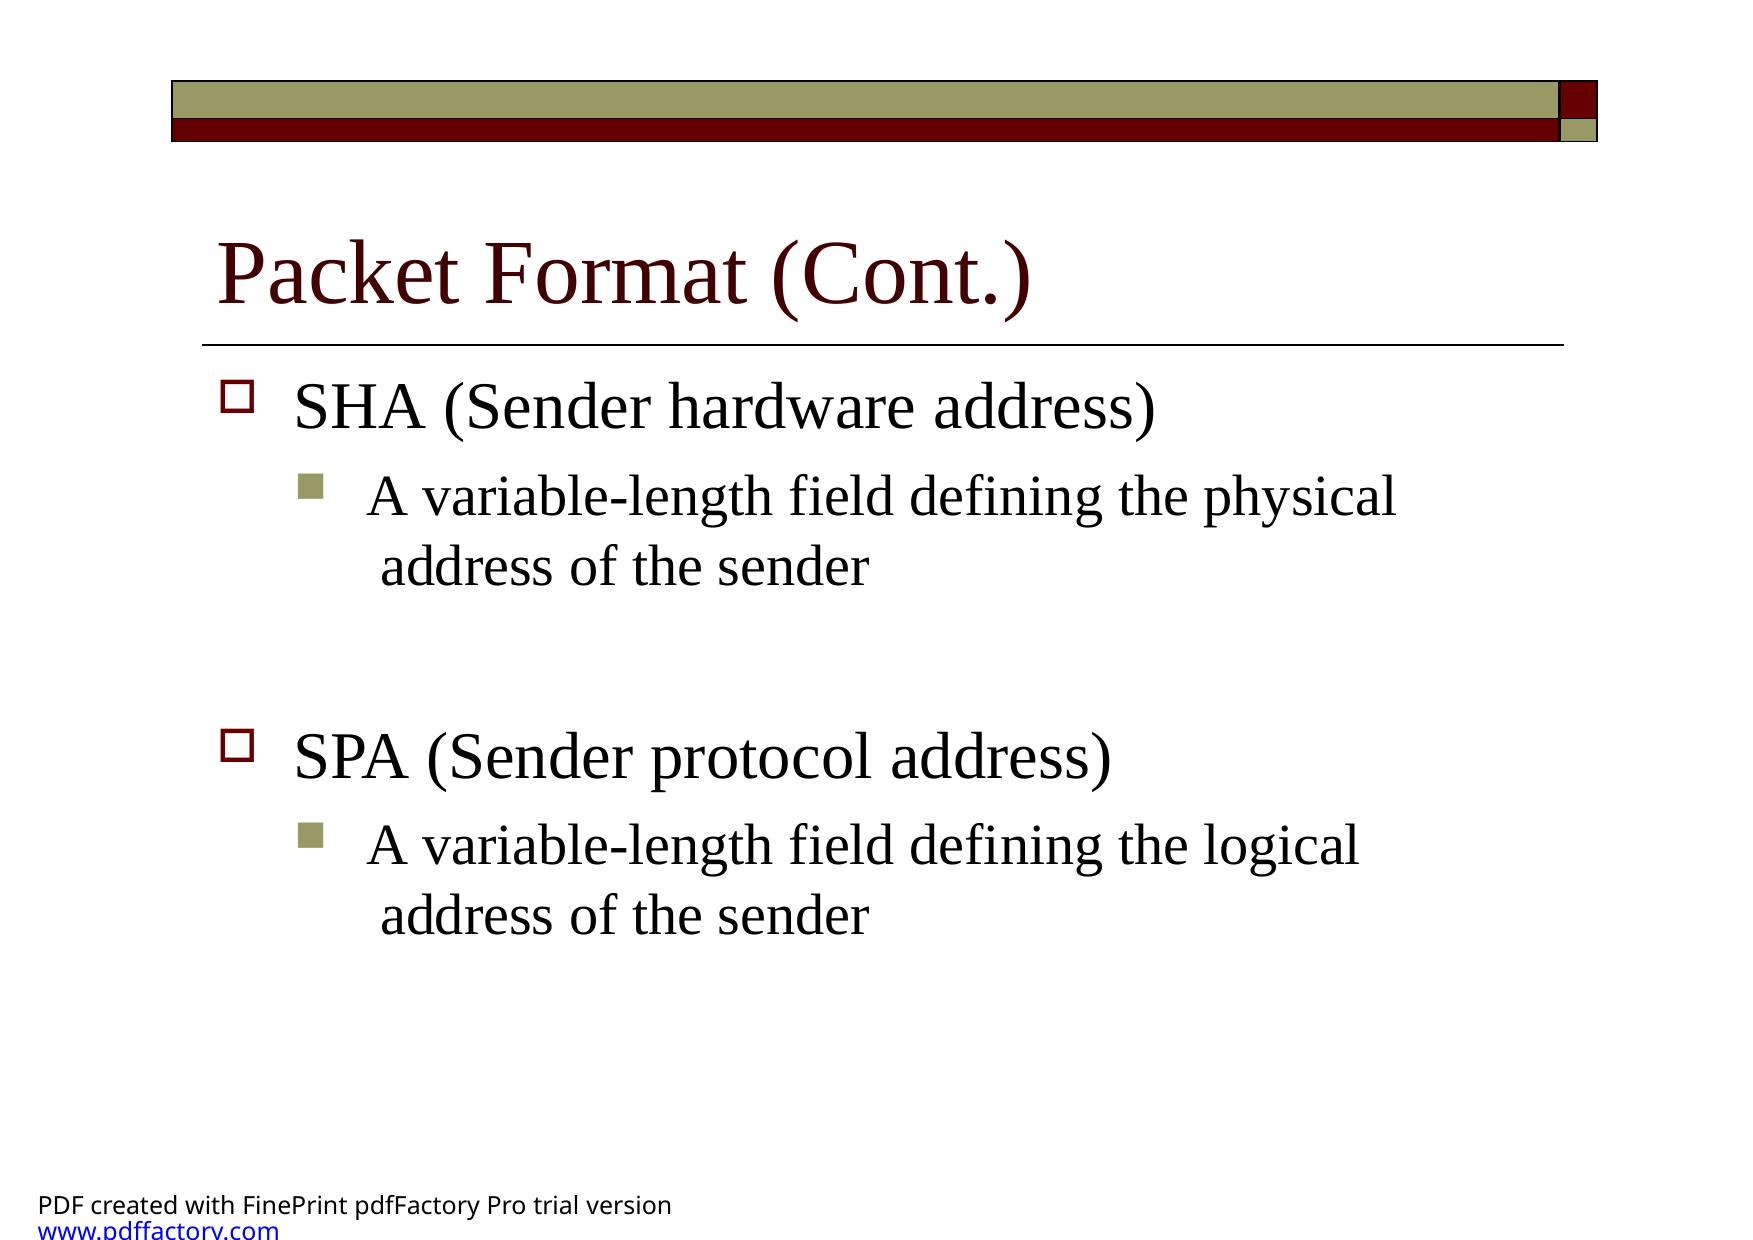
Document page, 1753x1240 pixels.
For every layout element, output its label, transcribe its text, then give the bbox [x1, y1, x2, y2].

table_cell [1561, 119, 1596, 141]
table_cell [173, 119, 1558, 141]
title Packet Format (Cont.) [214, 209, 1037, 344]
text_box SHA (Sender hardware address) A variable-length field defining the physical address of the sender SPA (Sender protocol address) A variable-length field defining the logical address of the sender [214, 344, 1403, 946]
text_box PDF created with FinePrint pdfFactory Pro trial version www.pdffactory.com [35, 1189, 882, 1240]
table_header [173, 82, 1558, 118]
table_header [1561, 82, 1596, 118]
